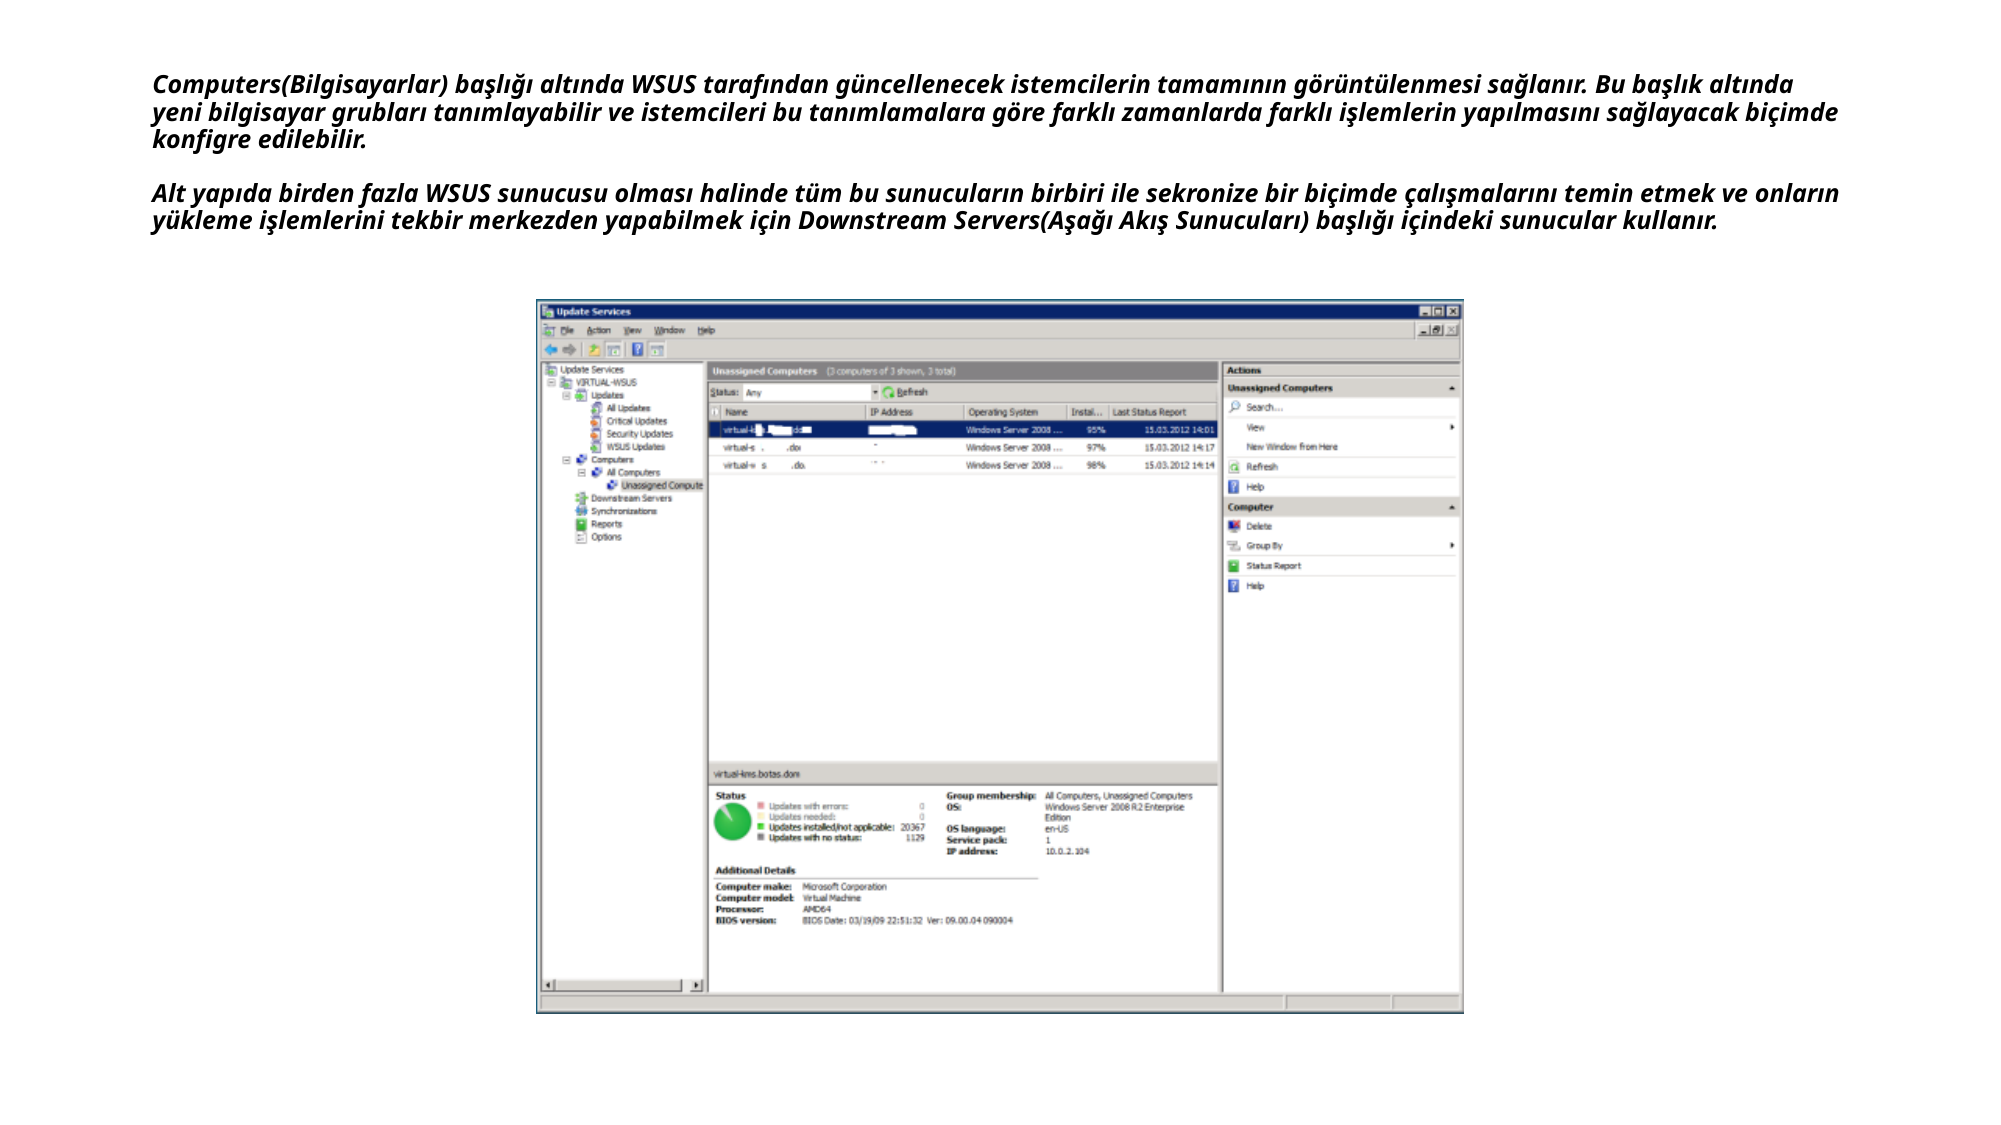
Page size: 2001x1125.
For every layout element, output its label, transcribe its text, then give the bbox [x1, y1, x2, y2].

title Computers(Bilgisayarlar) başlığı altında WSUS tarafından güncellenecek istemcilerin tamamının görüntülenmesi sağlanır. Bu başlık altında yeni bilgisayar grubları tanımlayabilir ve istemcileri bu tanımlamalara göre farklı zamanlarda farklı işlemlerin yapılmasını sağlayacak biçimde konfigre edilebilir. Alt yapıda birden fazla WSUS sunucusu olması halinde tüm bu sunucuların birbiri ile sekronize bir biçimde çalışmalarını temin etmek ve onların yükleme işlemlerini tekbir merkezden yapabilmek için Downstream Servers(Aşağı Akış Sunucuları) başlığı içindeki sunucular kullanır. [137, 59, 1863, 278]
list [536, 299, 1464, 1014]
